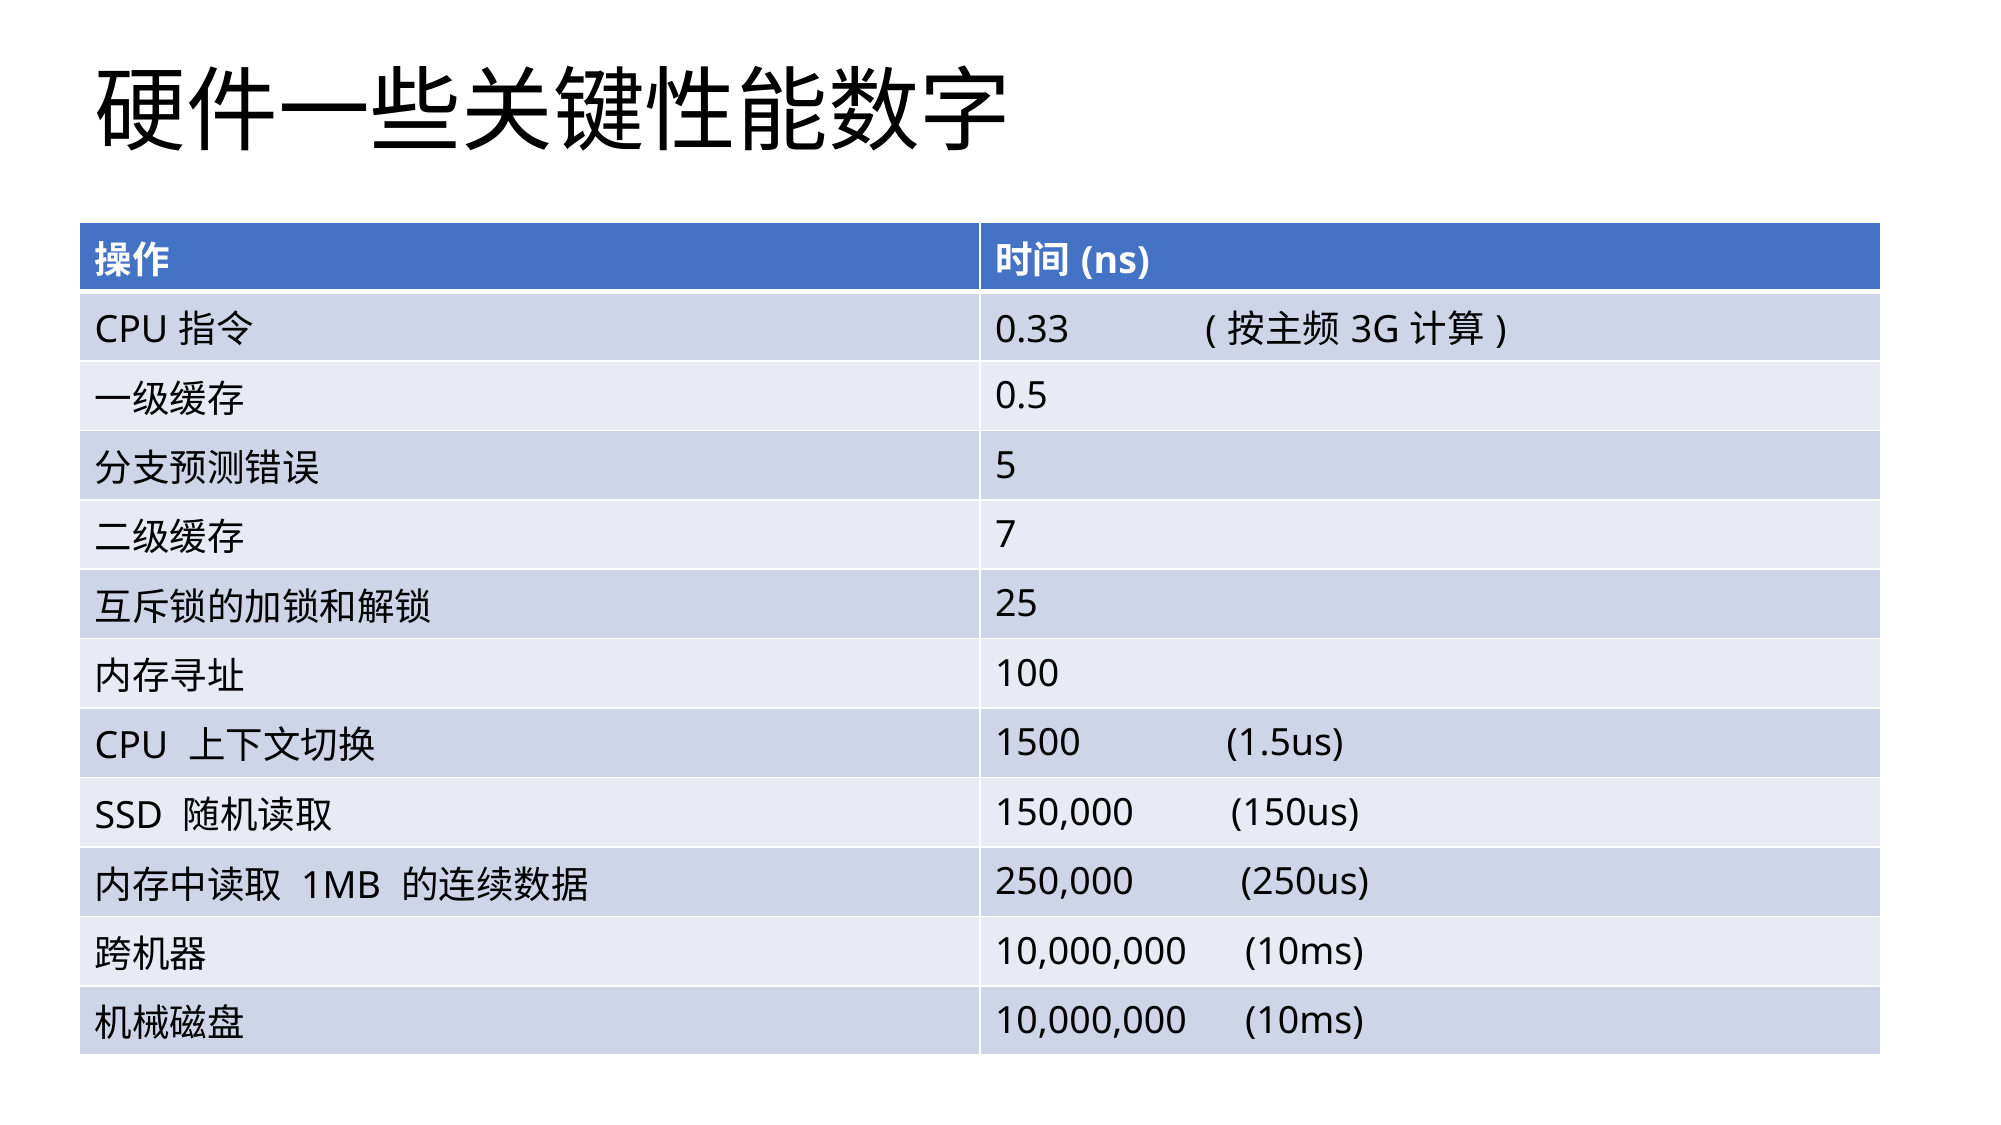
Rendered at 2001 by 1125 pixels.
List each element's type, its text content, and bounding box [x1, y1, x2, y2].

table_cell 100 [981, 639, 1880, 707]
table_header 时间(ns) [981, 223, 1880, 289]
table_cell 分支预测错误 [80, 431, 979, 499]
table_cell SSD 随机读取 [80, 778, 979, 846]
table_cell 10,000,000 (10ms) [981, 917, 1880, 985]
table_cell 25 [981, 570, 1880, 638]
table_cell 互斥锁的加锁和解锁 [80, 570, 979, 638]
table_cell 0.33 (按主频3G计算) [981, 294, 1880, 360]
table_cell 5 [981, 431, 1880, 499]
table_cell 0.5 [981, 362, 1880, 430]
table_cell 7 [981, 501, 1880, 568]
table_cell 二级缓存 [80, 501, 979, 568]
table_cell 跨机器 [80, 917, 979, 985]
table_cell 250,000 (250us) [981, 848, 1880, 916]
table_cell 10,000,000 (10ms) [981, 987, 1880, 1054]
table_cell 内存寻址 [80, 639, 979, 707]
table_cell 机械磁盘 [80, 987, 979, 1054]
table_cell 一级缓存 [80, 362, 979, 430]
table_cell 150,000 (150us) [981, 778, 1880, 846]
table_cell 内存中读取 1MB 的连续数据 [80, 848, 979, 916]
title 硬件一些关键性能数字 [79, 4, 1805, 223]
table_cell CPU指令 [80, 294, 979, 360]
table_cell CPU 上下文切换 [80, 709, 979, 777]
table_header 操作 [80, 223, 979, 289]
table_cell 1500 (1.5us) [981, 709, 1880, 777]
